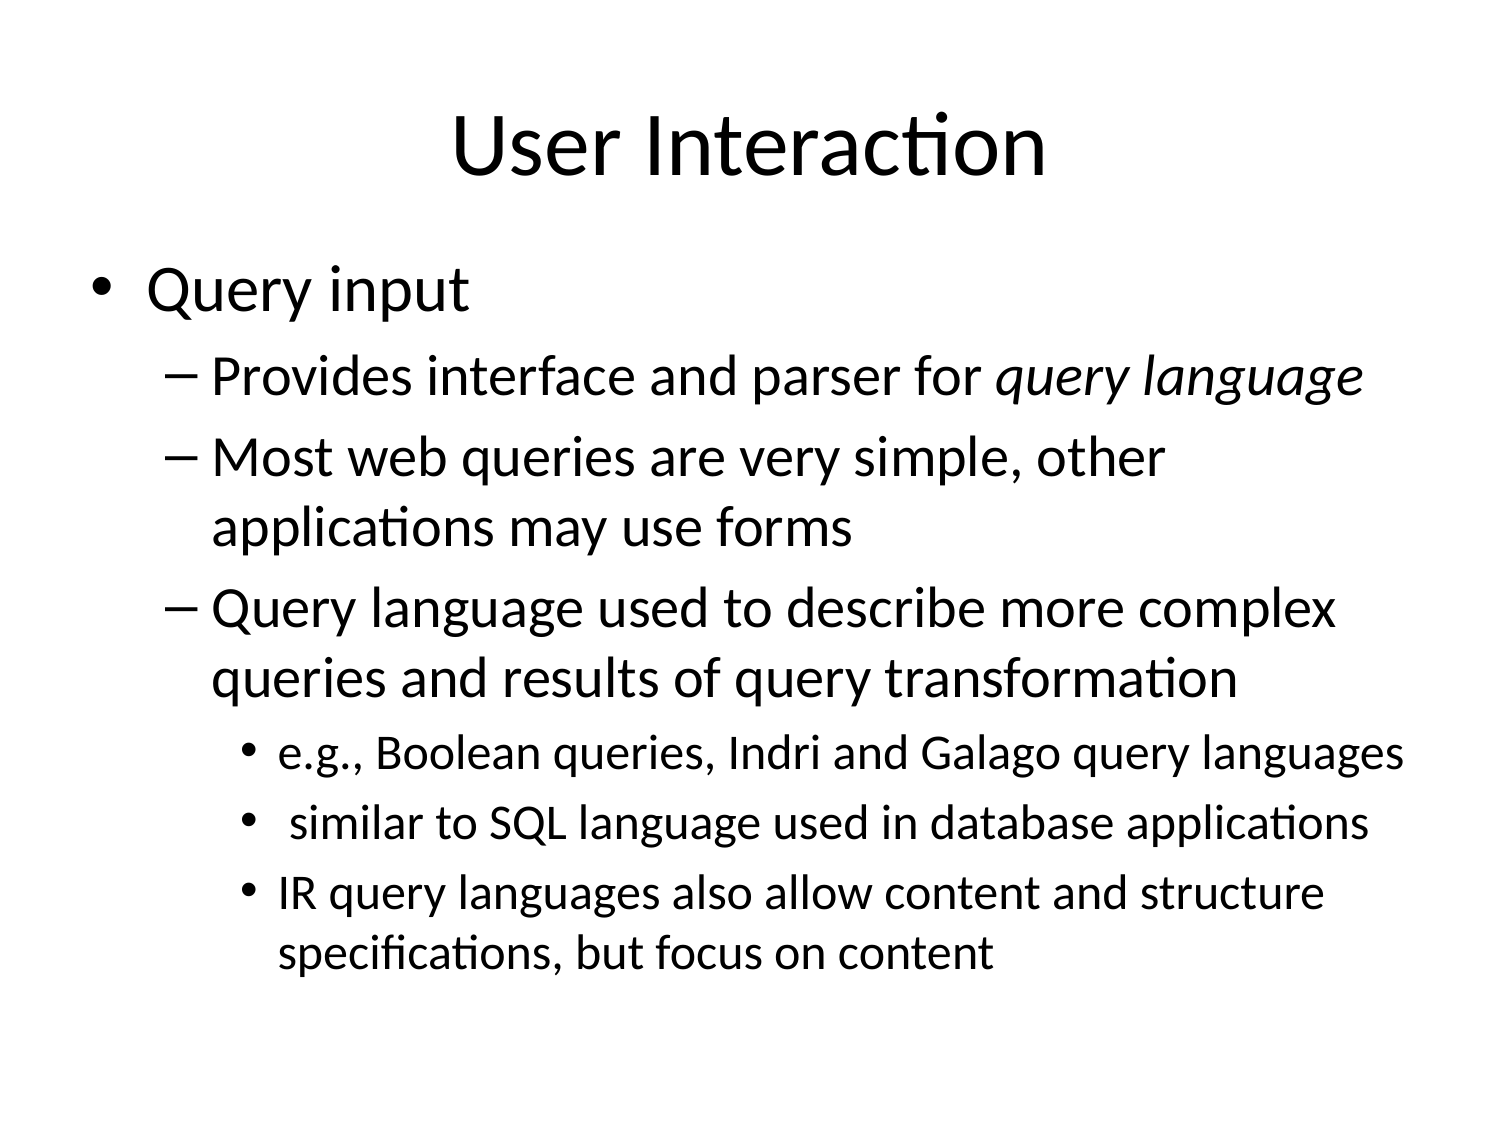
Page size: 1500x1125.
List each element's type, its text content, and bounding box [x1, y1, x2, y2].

title User Interaction [75, 45, 1425, 233]
list Query input Provides interface and parser for query language Most web queries are very simple, other applications may use forms Query language used to describe more complex queries and results of query transformation e.g., Boolean queries, Indri and Galago query languages similar to SQL language used in database applications IR query languages also allow content and structure specifications, but focus on content [75, 237, 1425, 1088]
